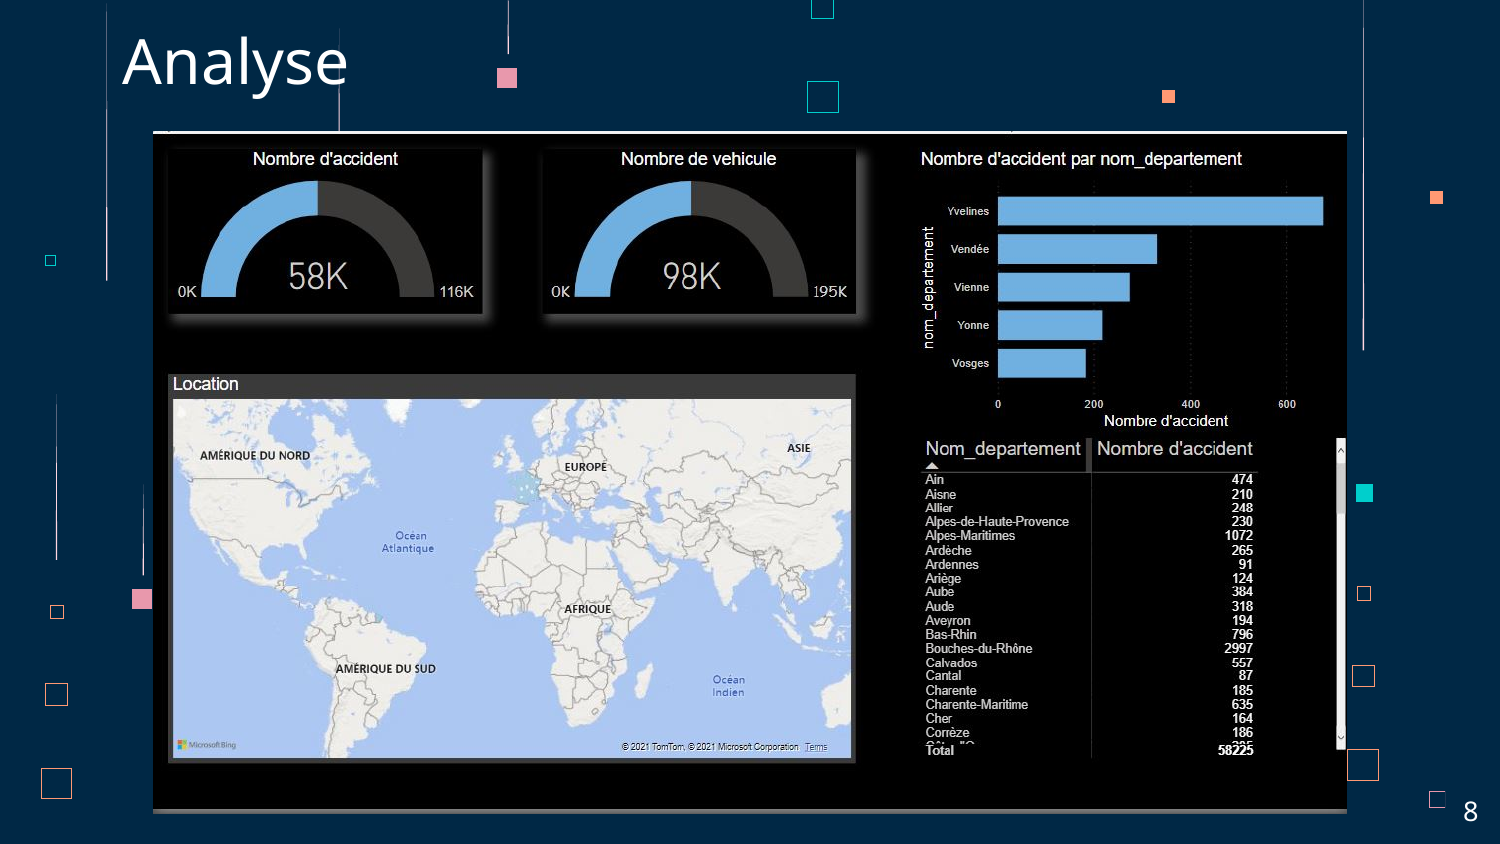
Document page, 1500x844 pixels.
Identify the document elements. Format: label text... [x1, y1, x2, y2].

picture [152, 131, 1347, 814]
subtitle Analyse [107, 29, 1349, 113]
slide_number ‹#› [1403, 779, 1494, 844]
